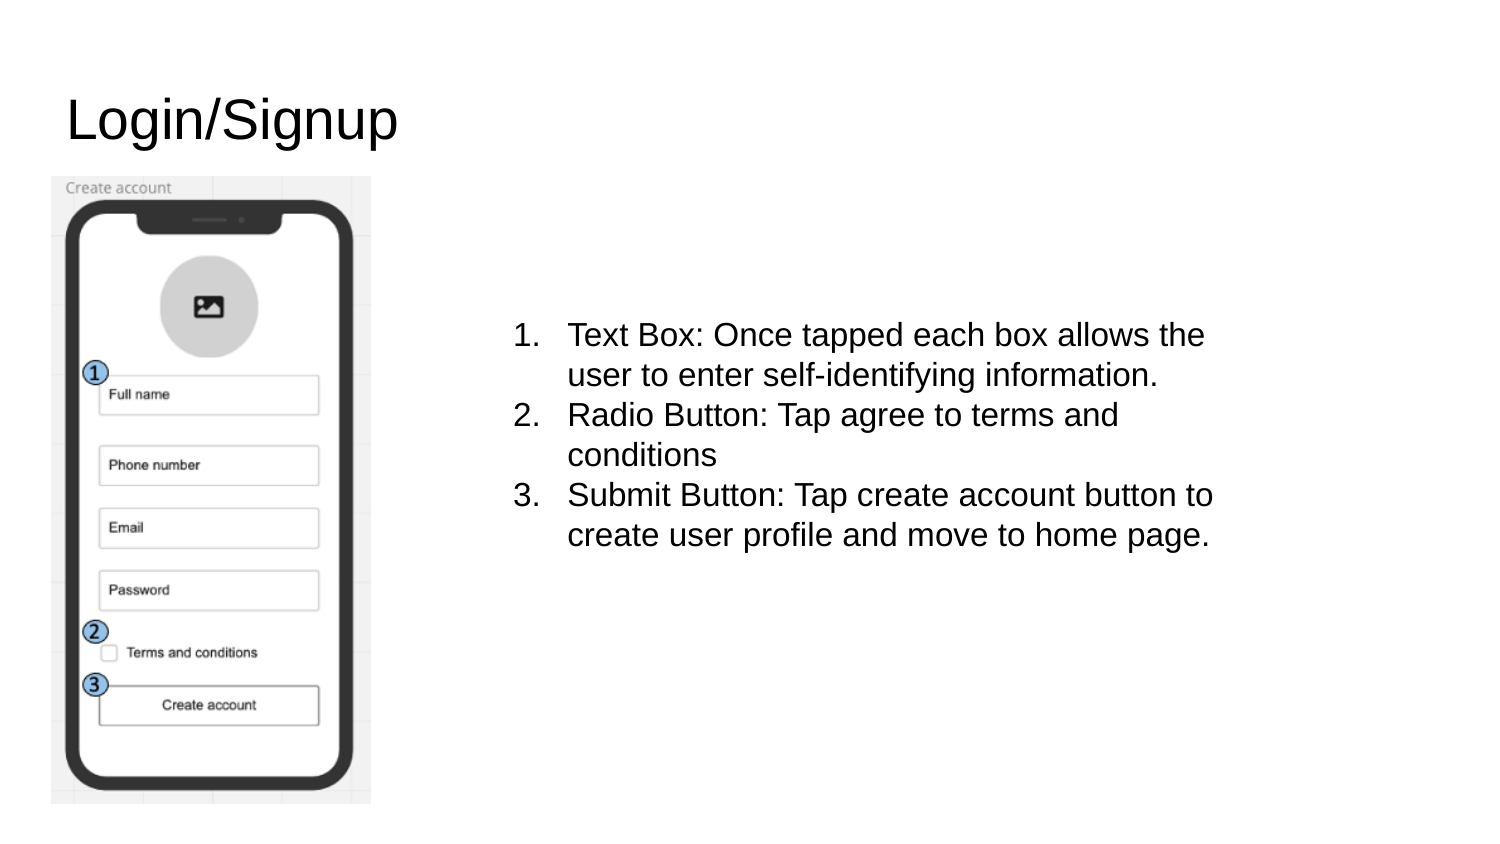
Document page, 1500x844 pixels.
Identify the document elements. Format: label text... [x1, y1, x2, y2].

text_box Text Box: Once tapped each box allows the user to enter self-identifying information. Radio Button: Tap agree to terms and conditions Submit Button: Tap create account button to create user profile and move to home page. [477, 298, 1288, 568]
title Login/Signup [51, 72, 1449, 167]
picture [50, 176, 372, 804]
